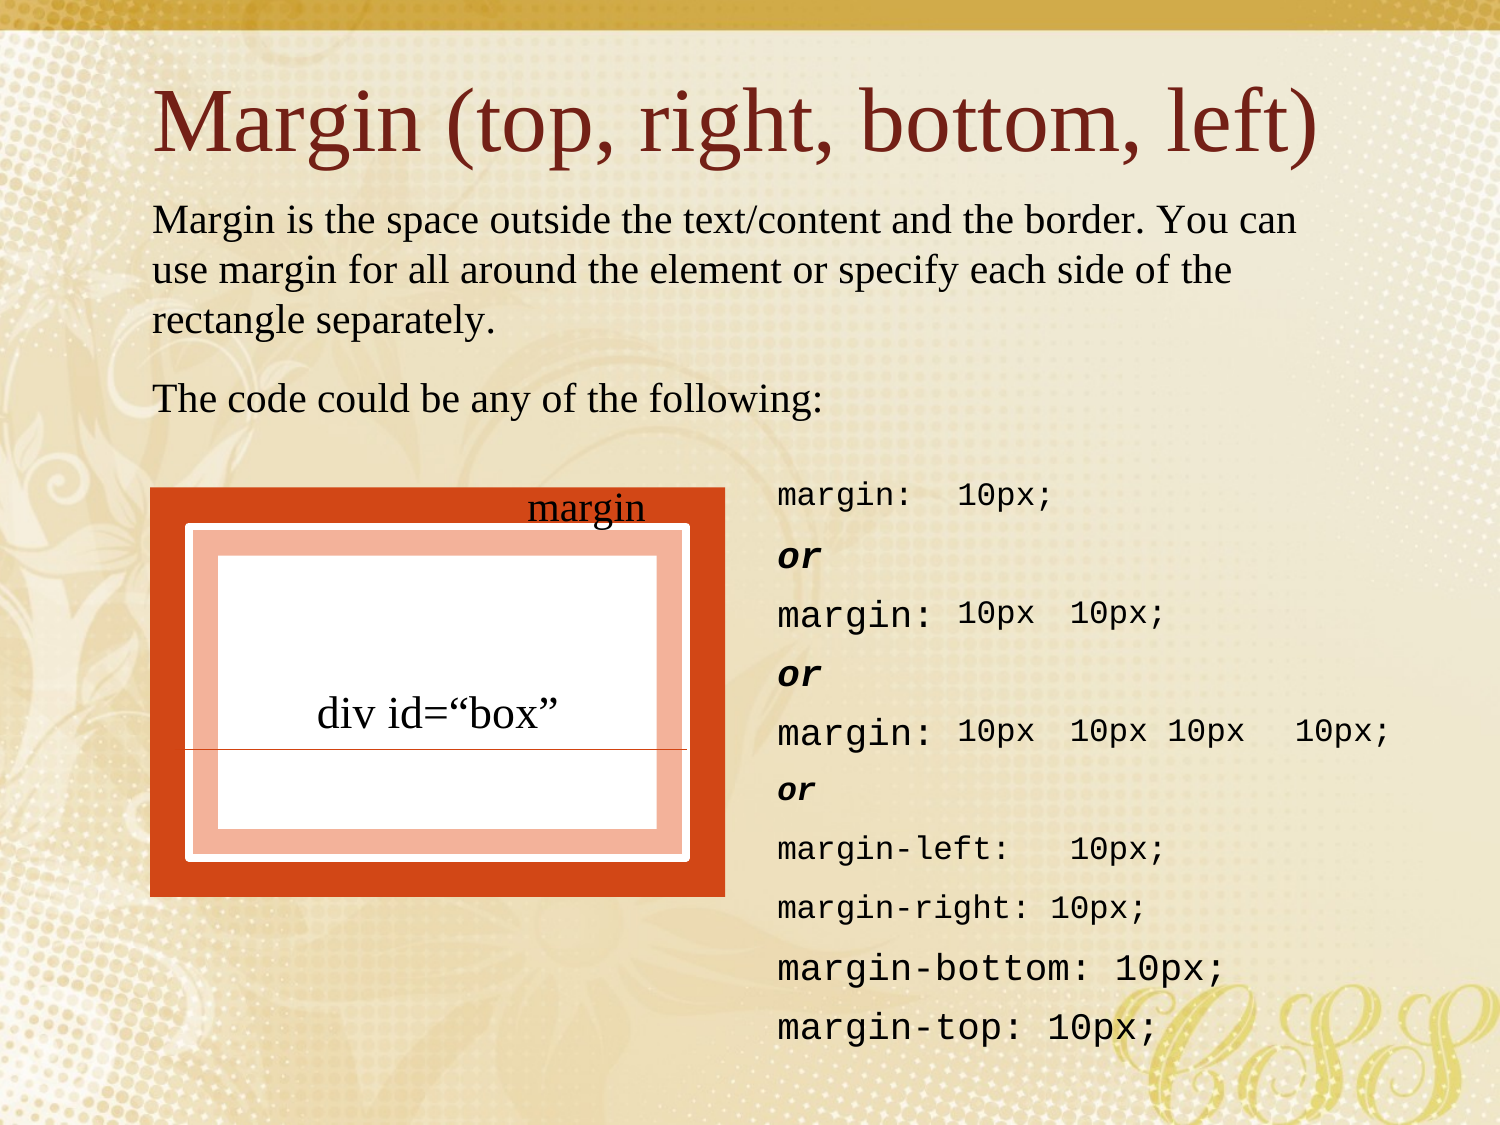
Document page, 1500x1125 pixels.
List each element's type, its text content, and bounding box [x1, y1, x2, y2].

text_box any [468, 375, 539, 422]
text_box 10px 10px [1067, 714, 1280, 756]
text_box be [418, 375, 468, 422]
text_box margin-left: [775, 832, 1056, 875]
text_box code [225, 375, 314, 422]
text_box 10px; [955, 477, 1078, 520]
text_box 10px [955, 714, 1055, 756]
text_box following: [646, 375, 832, 422]
text_box [0, 0, 1500, 1125]
text_box Margin (top, right, bottom, left) Margin is the space outside the text/content and the border. You can use margin for all around the element or specify each side of the rectangle separately. [150, 73, 1367, 346]
text_box the [584, 375, 646, 422]
text_box of [539, 375, 584, 422]
text_box margin-right: 10px; margin-bottom: 10px; margin-top: 10px; [775, 891, 1236, 1052]
text_box margin: or margin: or margin: or [775, 477, 943, 815]
text_box 10px; [1067, 832, 1190, 875]
text_box 10px; [1067, 596, 1190, 638]
text_box margin div id=“box” [150, 487, 725, 897]
text_box could [314, 375, 418, 422]
text_box 10px [955, 596, 1055, 638]
text_box 10px; [1292, 714, 1415, 756]
text_box The [149, 375, 225, 422]
